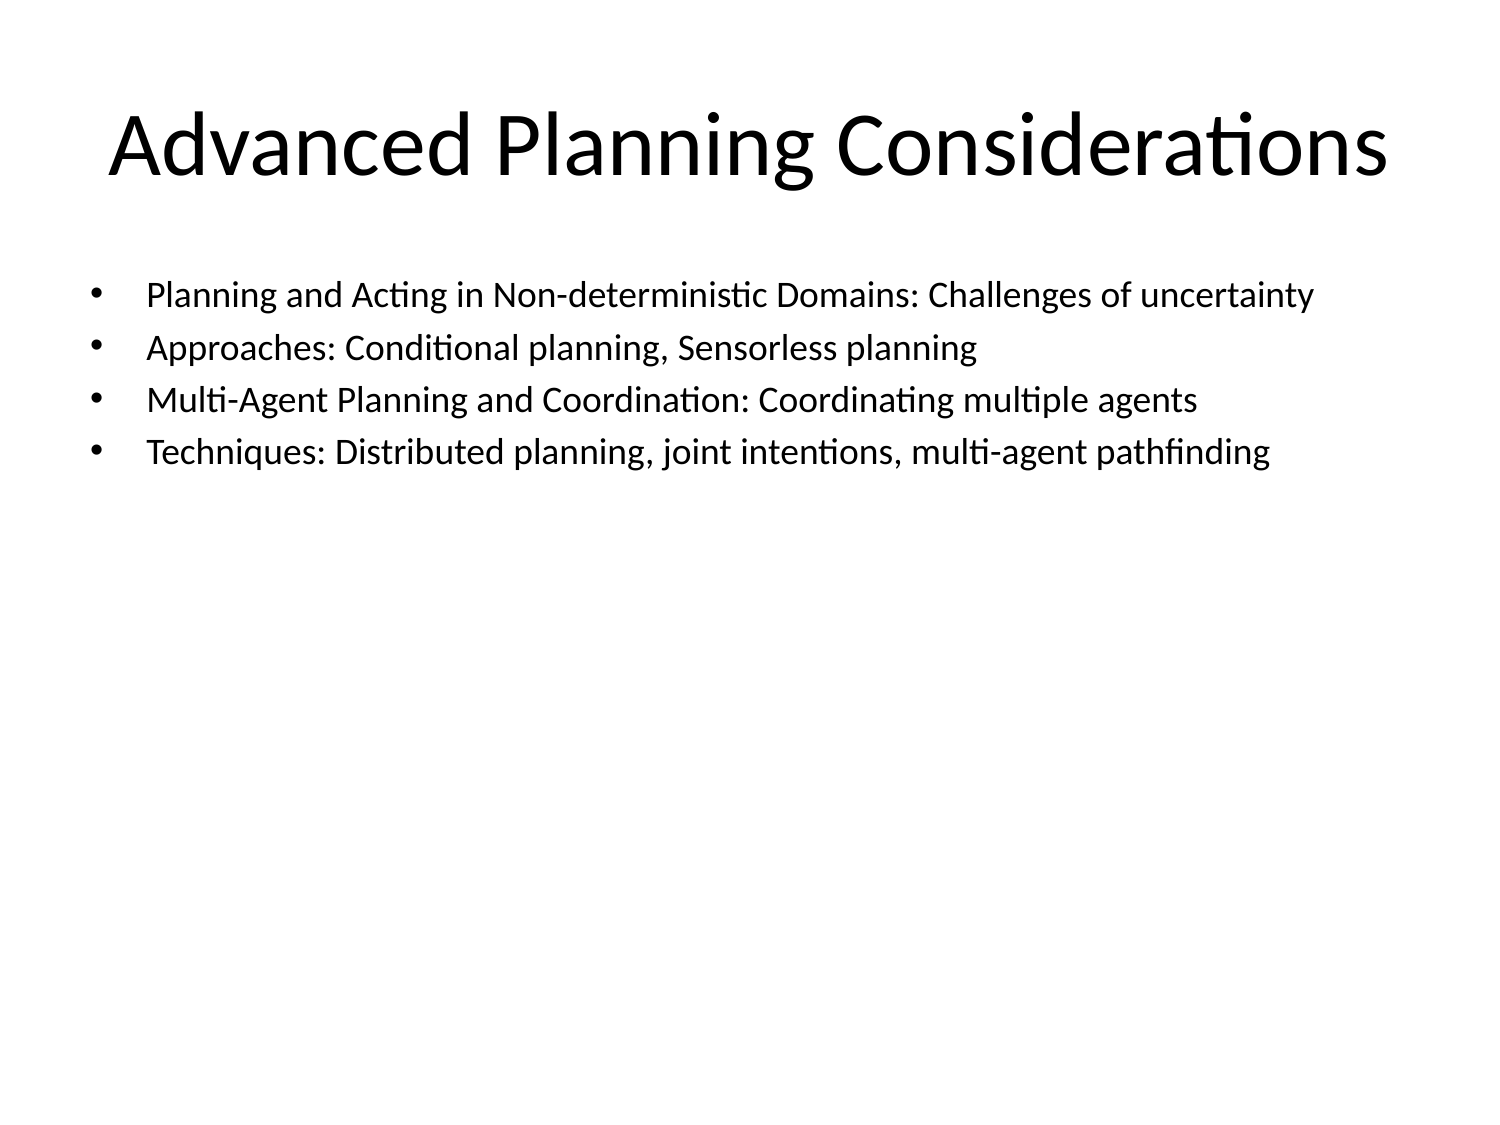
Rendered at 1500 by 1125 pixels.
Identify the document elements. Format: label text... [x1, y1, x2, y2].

title Advanced Planning Considerations [75, 45, 1425, 233]
list Planning and Acting in Non-deterministic Domains: Challenges of uncertainty Approaches: Conditional planning, Sensorless planning Multi-Agent Planning and Coordination: Coordinating multiple agents Techniques: Distributed planning, joint intentions, multi-agent pathfinding [75, 262, 1425, 1005]
